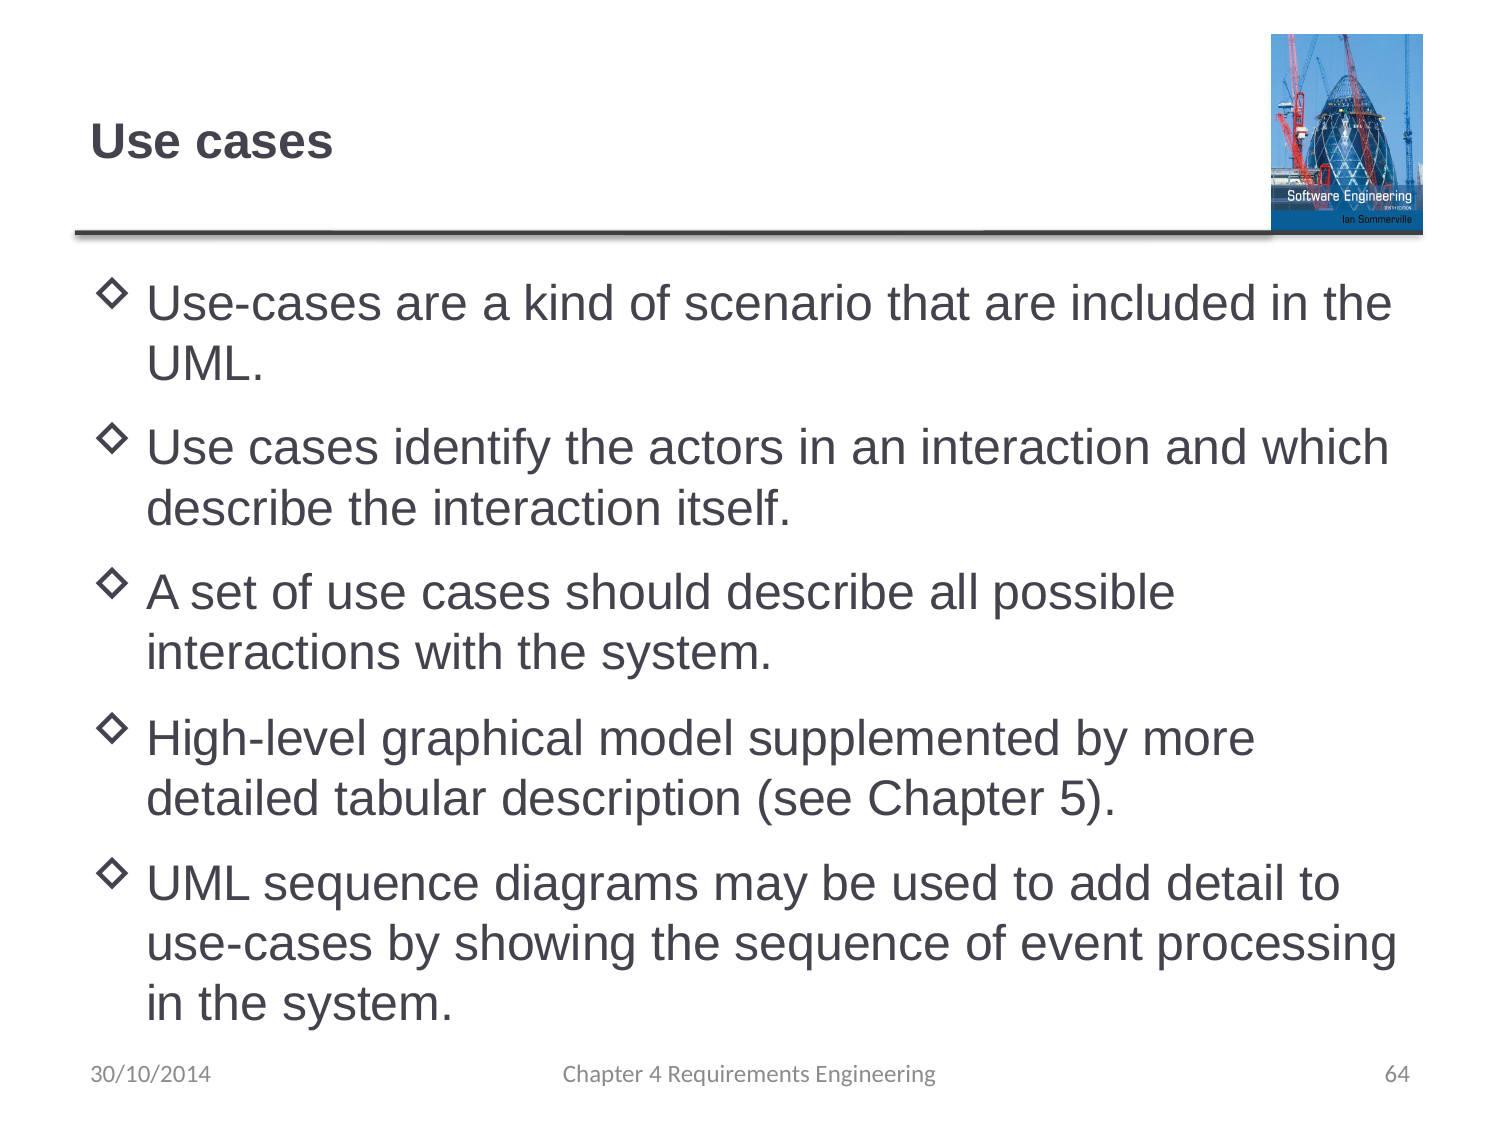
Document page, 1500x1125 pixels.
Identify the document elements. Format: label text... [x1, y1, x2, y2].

slide_number 64 [1074, 1042, 1425, 1103]
list Use-cases are a kind of scenario that are included in the UML. Use cases identify the actors in an interaction and which describe the interaction itself. A set of use cases should describe all possible interactions with the system. High-level graphical model supplemented by more detailed tabular description (see Chapter 5). UML sequence diagrams may be used to add detail to use-cases by showing the sequence of event processing in the system. [75, 262, 1425, 1005]
title Use cases [74, 44, 1272, 233]
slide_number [75, 1042, 425, 1103]
footer Chapter 4 Requirements Engineering [512, 1042, 988, 1103]
picture [1271, 34, 1423, 230]
